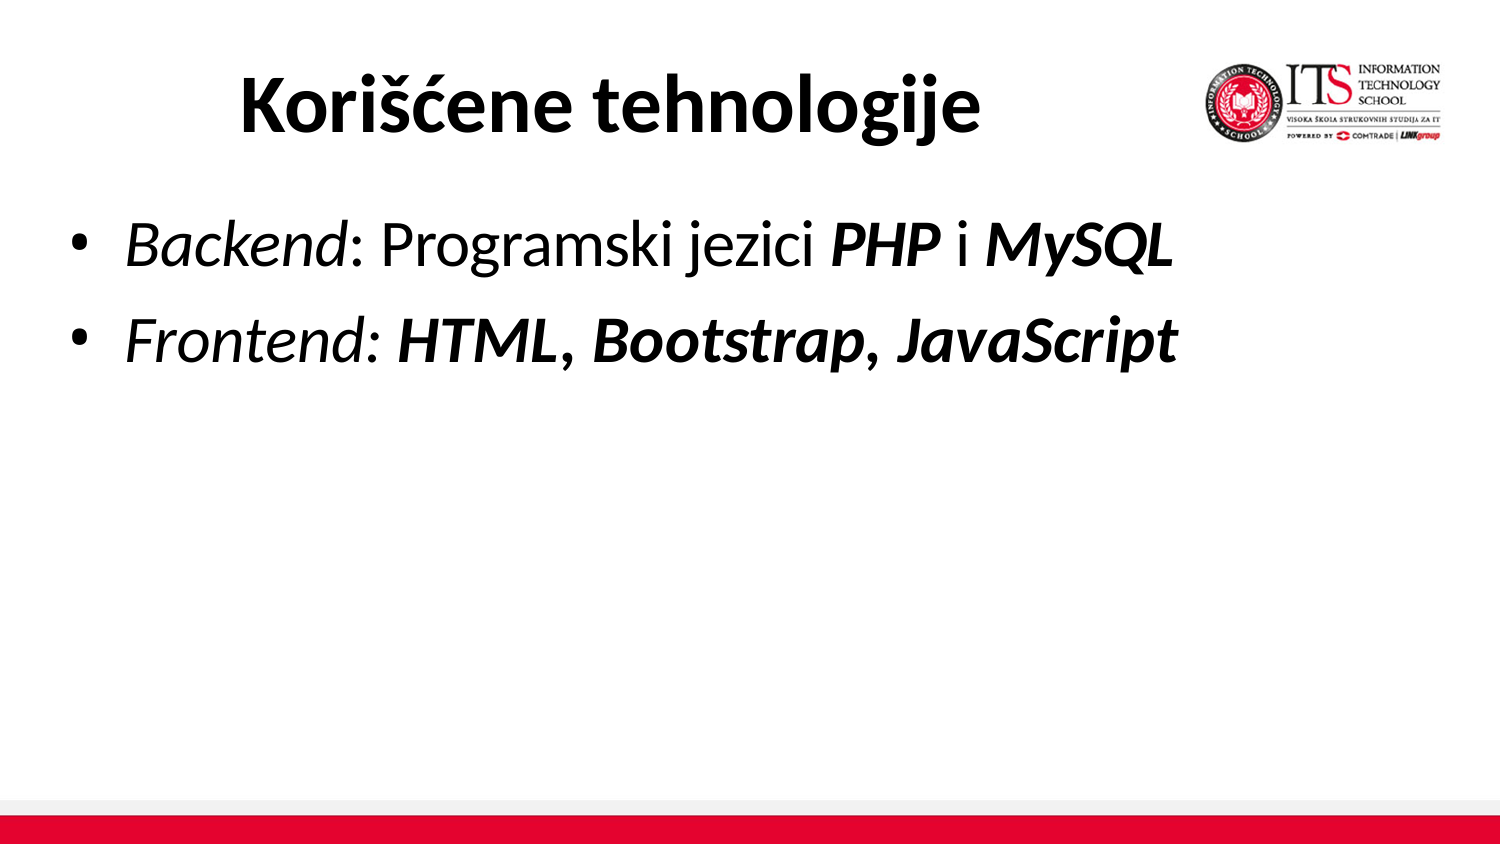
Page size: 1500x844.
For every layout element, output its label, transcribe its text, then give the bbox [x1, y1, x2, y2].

picture [0, 60, 1500, 844]
title Korišćene tehnologije [238, 46, 990, 182]
text_box Backend: Programski jezici PHP i MySQL Frontend: HTML, Bootstrap, JavaScript [65, 182, 1413, 377]
